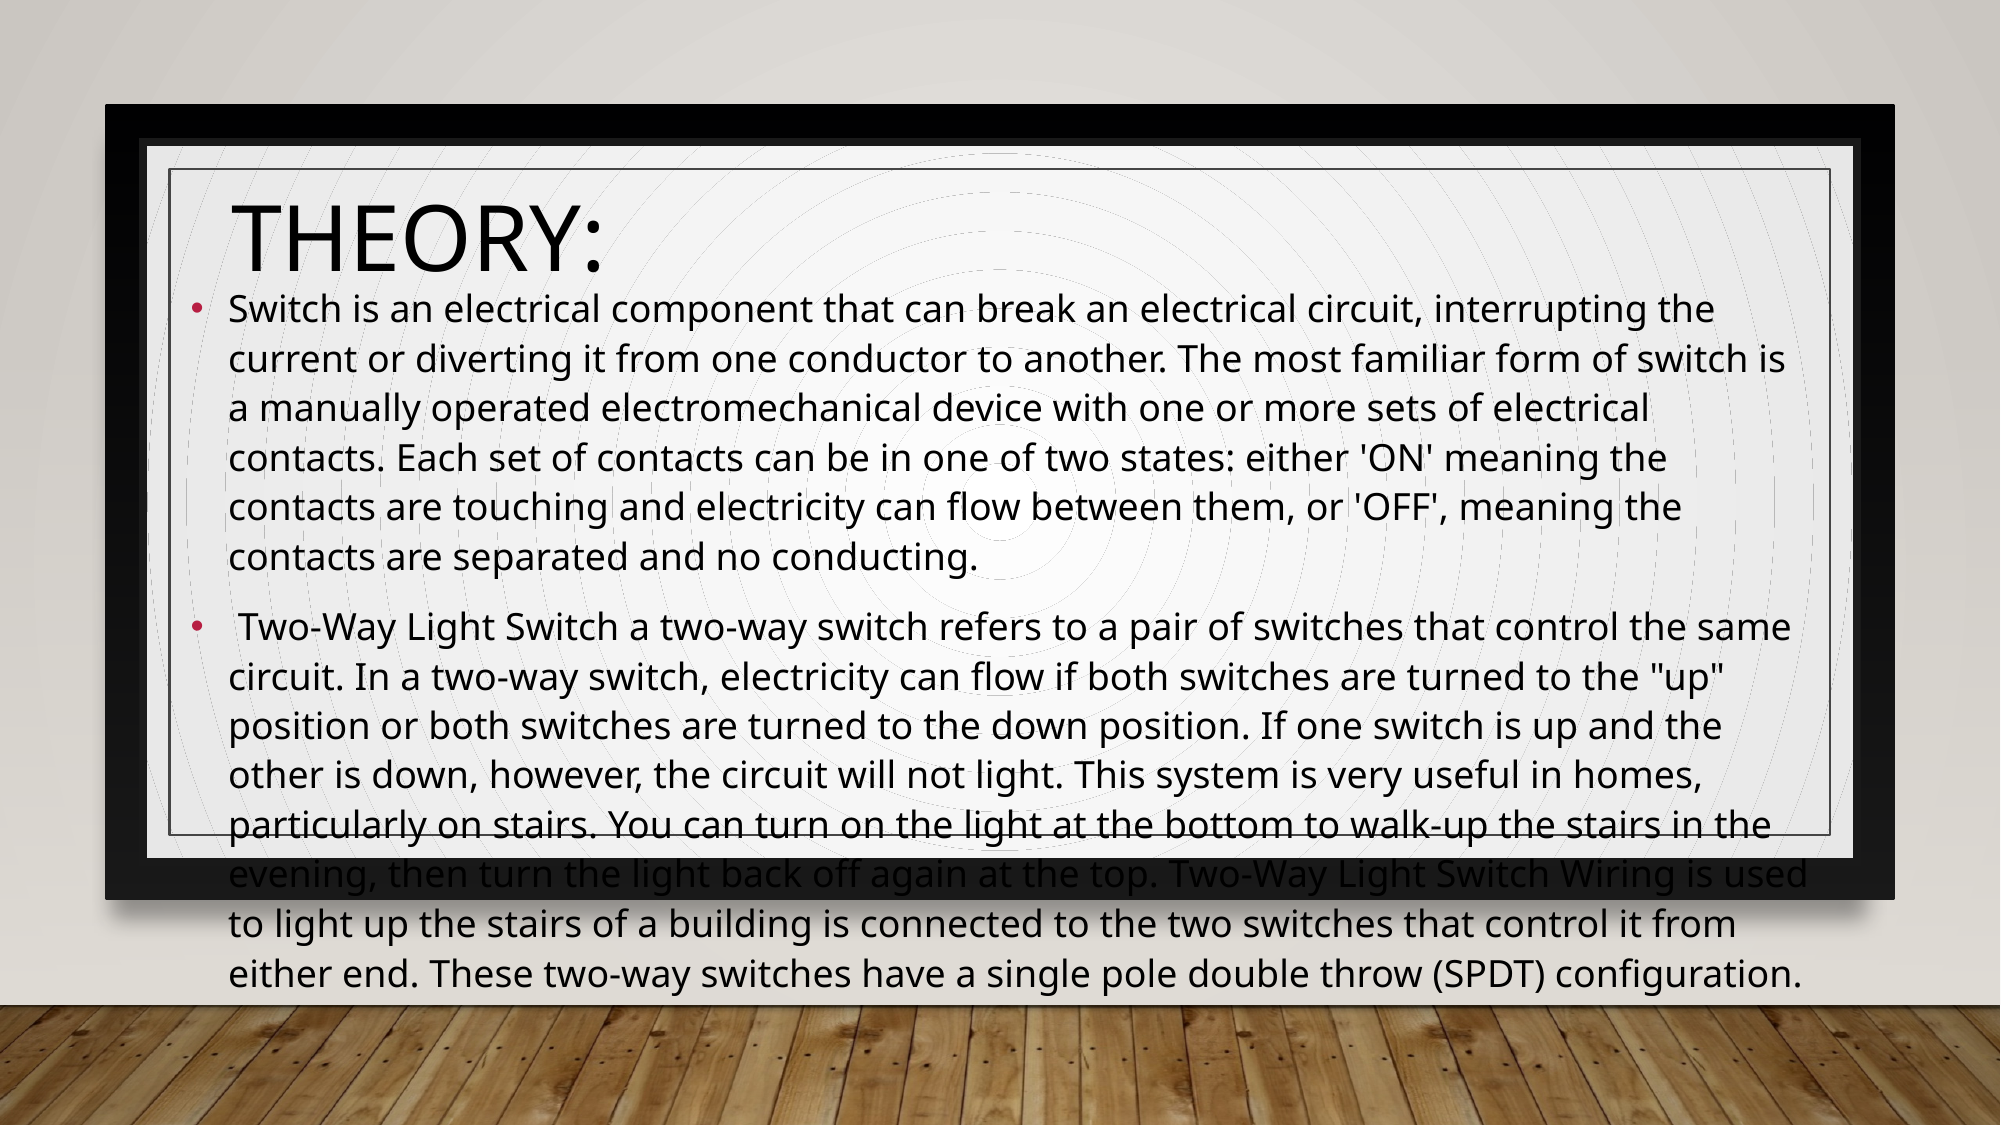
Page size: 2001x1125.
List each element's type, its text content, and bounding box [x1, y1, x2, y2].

title Theory: [215, 159, 1759, 273]
text_box [105, 104, 1895, 900]
text_box [0, 0, 2000, 330]
list Switch is an electrical component that can break an electrical circuit, interrupting the current or diverting it from one conductor to another. The most familiar form of switch is a manually operated electromechanical device with one or more sets of electrical contacts. Each set of contacts can be in one of two states: either 'ON' meaning the contacts are touching and electricity can flow between them, or 'OFF', meaning the contacts are separated and no conducting. Two-Way Light Switch a two-way switch refers to a pair of switches that control the same circuit. In a two-way switch, electricity can flow if both switches are turned to the "up" position or both switches are turned to the down position. If one switch is up and the other is down, however, the circuit will not light. This system is very useful in homes, particularly on stairs. You can turn on the light at the bottom to walk-up the stairs in the evening, then turn the light back off again at the top. Two-Way Light Switch Wiring is used to light up the stairs of a building is connected to the two switches that control it from either end. These two-way switches have a single pole double throw (SPDT) configuration. Each has a common terminal (COM) with a pole that can be switched between position L1 or L2. [175, 273, 1826, 835]
text_box [0, 330, 2000, 1004]
text_box [142, 141, 1858, 863]
picture [0, 1004, 2000, 1125]
text_box [168, 168, 1831, 836]
